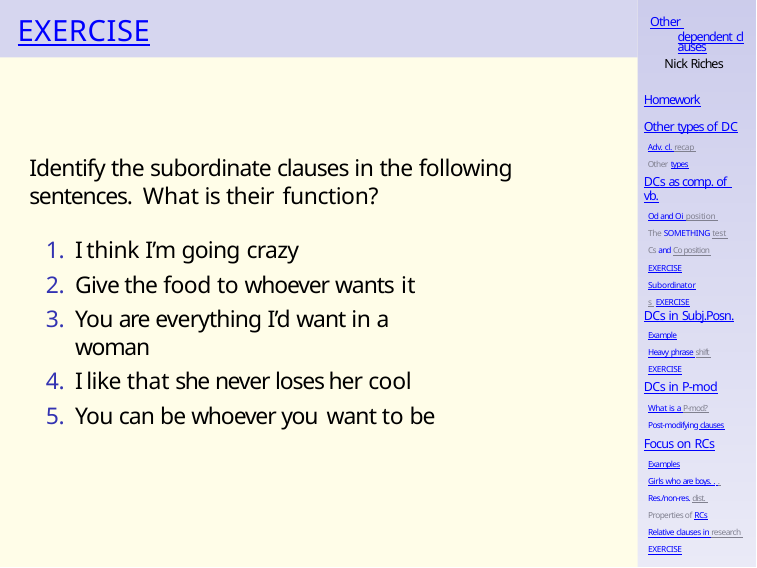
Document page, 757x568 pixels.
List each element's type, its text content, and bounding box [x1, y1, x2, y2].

text_box DCs as comp. of vb. Od and Oi position The SOMETHING test Cs and Co position EXERCISE Subordinators EXERCISE [641, 173, 740, 296]
title EXERCISE [15, 9, 154, 108]
text_box [0, 0, 638, 58]
text_box Other types of DC Adv. cl. recap Other types [641, 107, 749, 171]
text_box I think I’m going crazy Give the food to whoever wants it You are everything I’d want in a woman I like that she never loses her cool You can be whoever you want to be [43, 227, 458, 429]
text_box DCs in Subj.Posn. Example Heavy phrase shift EXERCISE [641, 296, 747, 376]
text_box Focus on RCs Examples Girls who are boys. . . Res./non-res. dist. Properties of RCs Relative clauses in research EXERCISE Homework 12 / 51 [637, 425, 755, 568]
text_box Nick Riches Homework [641, 53, 732, 107]
picture [637, 0, 756, 567]
text_box Other dependent clauses [648, 13, 746, 46]
text_box Identify the subordinate clauses in the following sentences. What is their function? [27, 152, 588, 210]
text_box DCs in P-mod What is a P-mod? Post-modifying clauses [641, 368, 735, 425]
